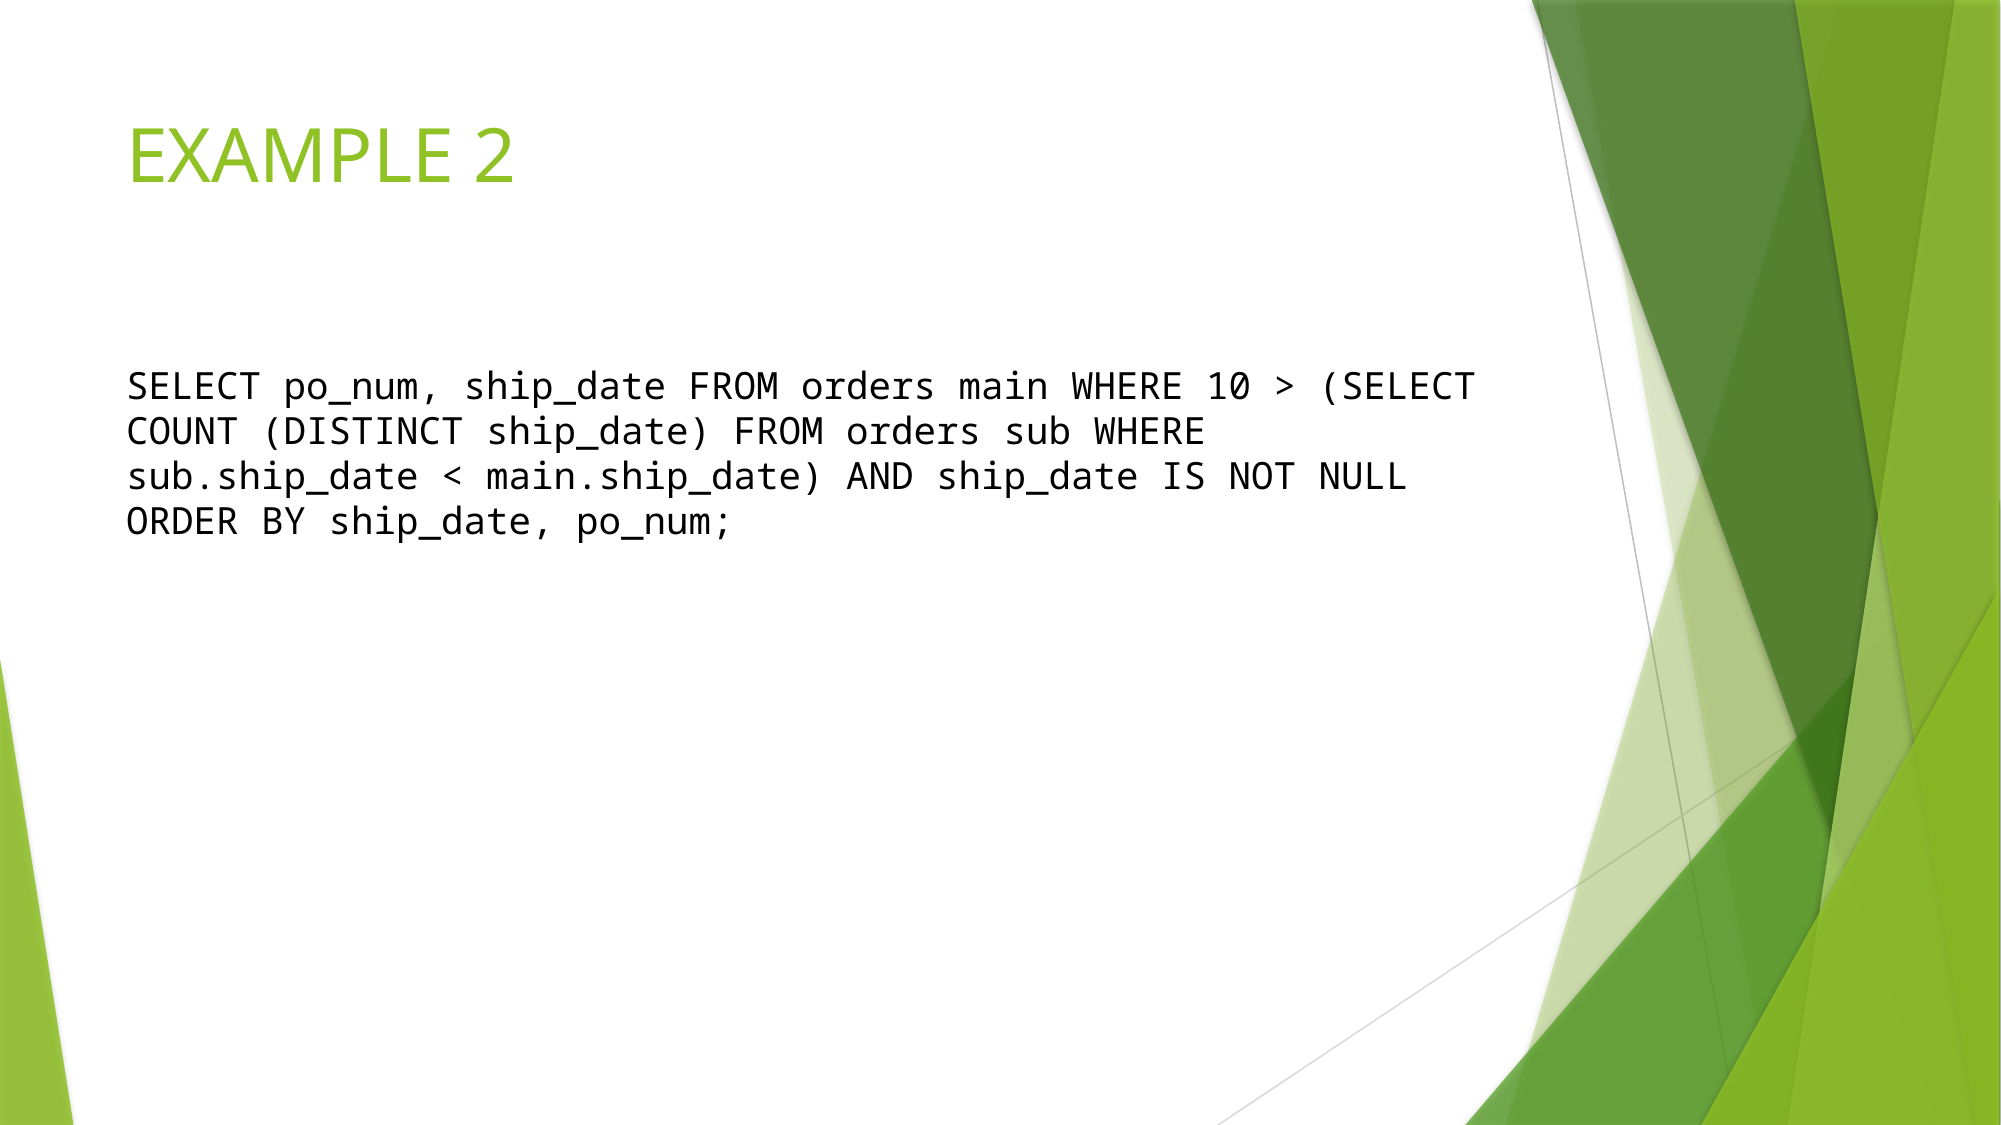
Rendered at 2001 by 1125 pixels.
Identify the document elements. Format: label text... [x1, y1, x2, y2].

title EXAMPLE 2 [111, 99, 1522, 317]
list SELECT po_num, ship_date FROM orders main WHERE 10 > (SELECT COUNT (DISTINCT ship_date) FROM orders sub WHERE sub.ship_date < main.ship_date) AND ship_date IS NOT NULL ORDER BY ship_date, po_num; [111, 354, 1522, 992]
